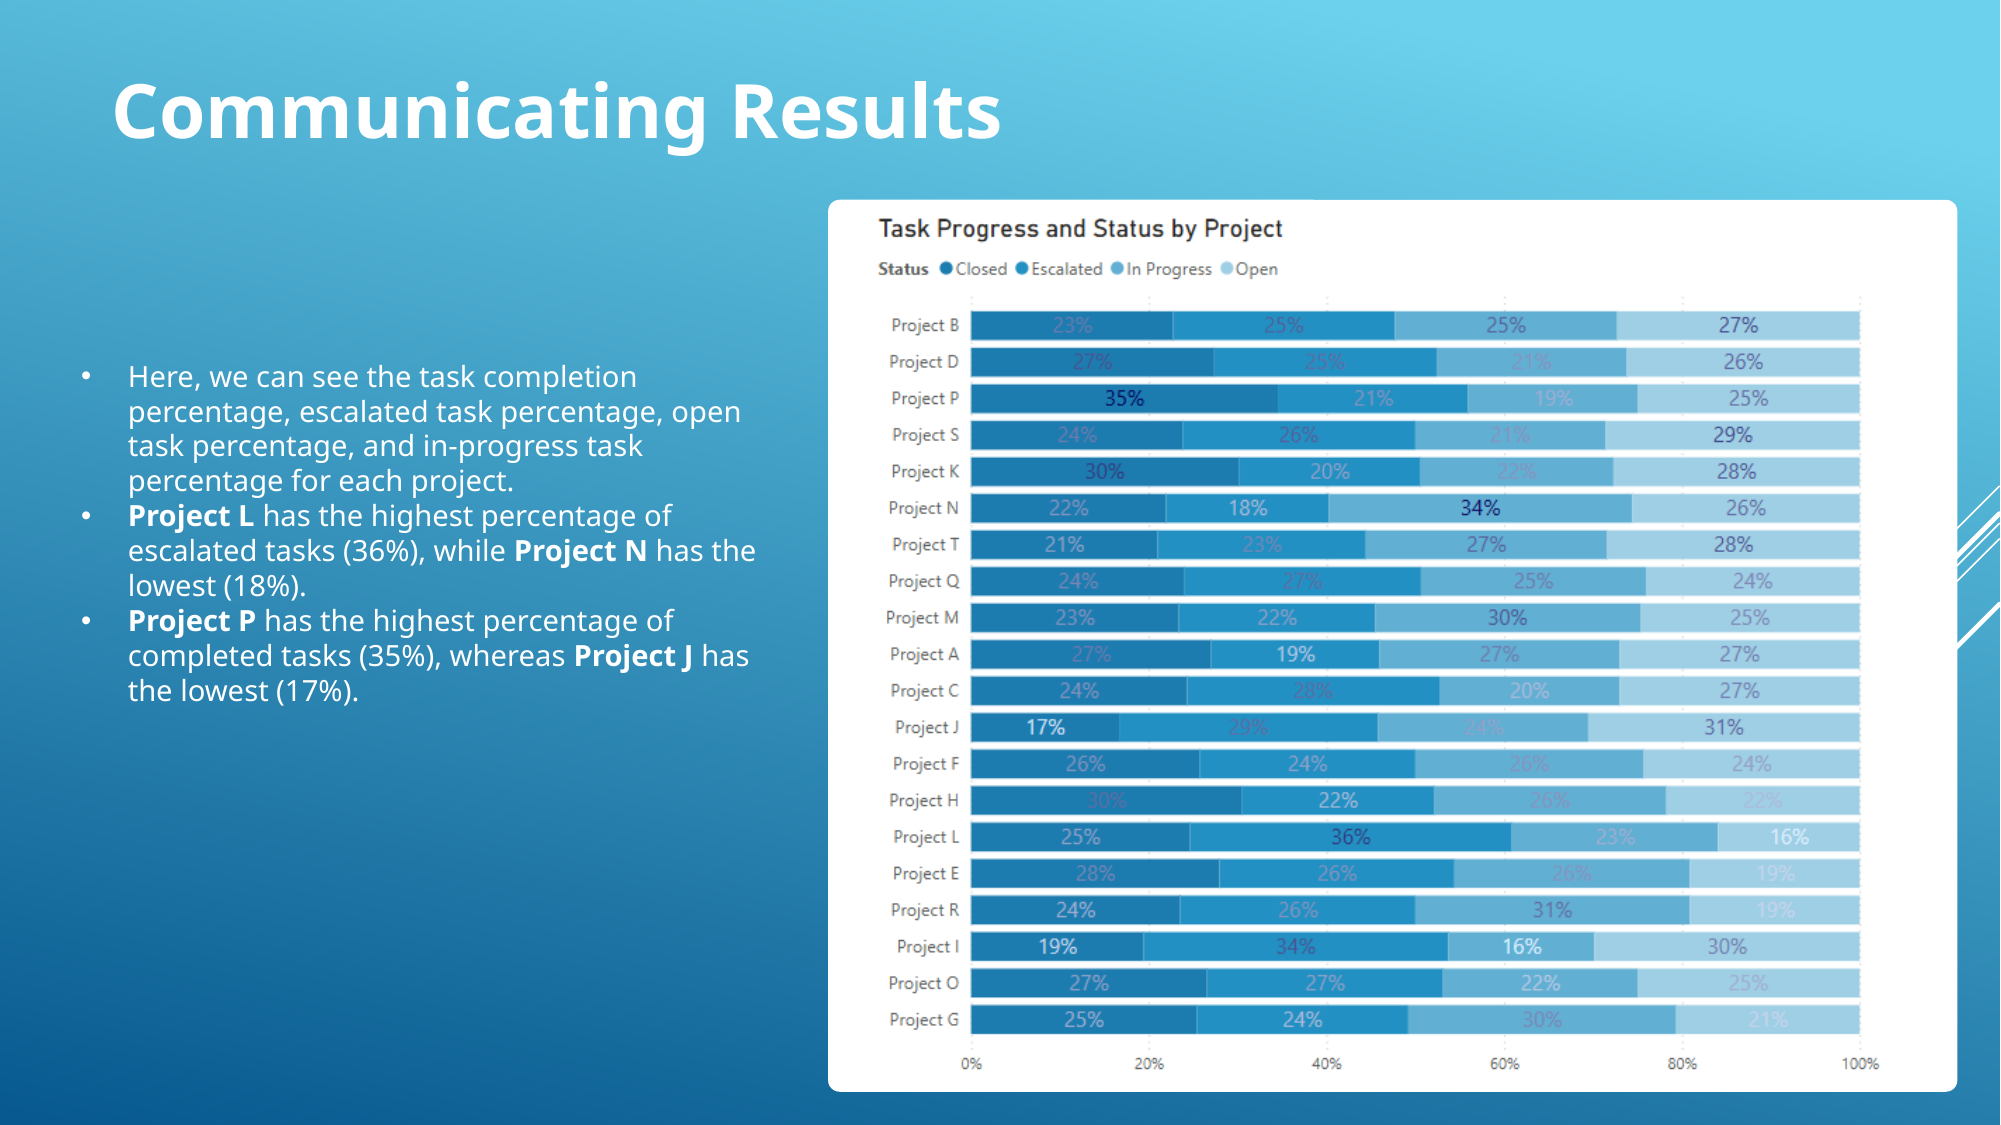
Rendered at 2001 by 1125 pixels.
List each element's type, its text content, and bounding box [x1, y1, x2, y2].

text_box [826, 198, 1959, 1094]
text_box Here, we can see the task completion percentage, escalated task percentage, open task percentage, and in-progress task percentage for each project. Project L has the highest percentage of escalated tasks (36%), while Project N has the lowest (18%). Project P has the highest percentage of completed tasks (35%), whereas Project J has the lowest (17%). [66, 350, 796, 715]
text_box Communicating Results [96, 55, 1205, 161]
picture [872, 209, 1893, 1082]
